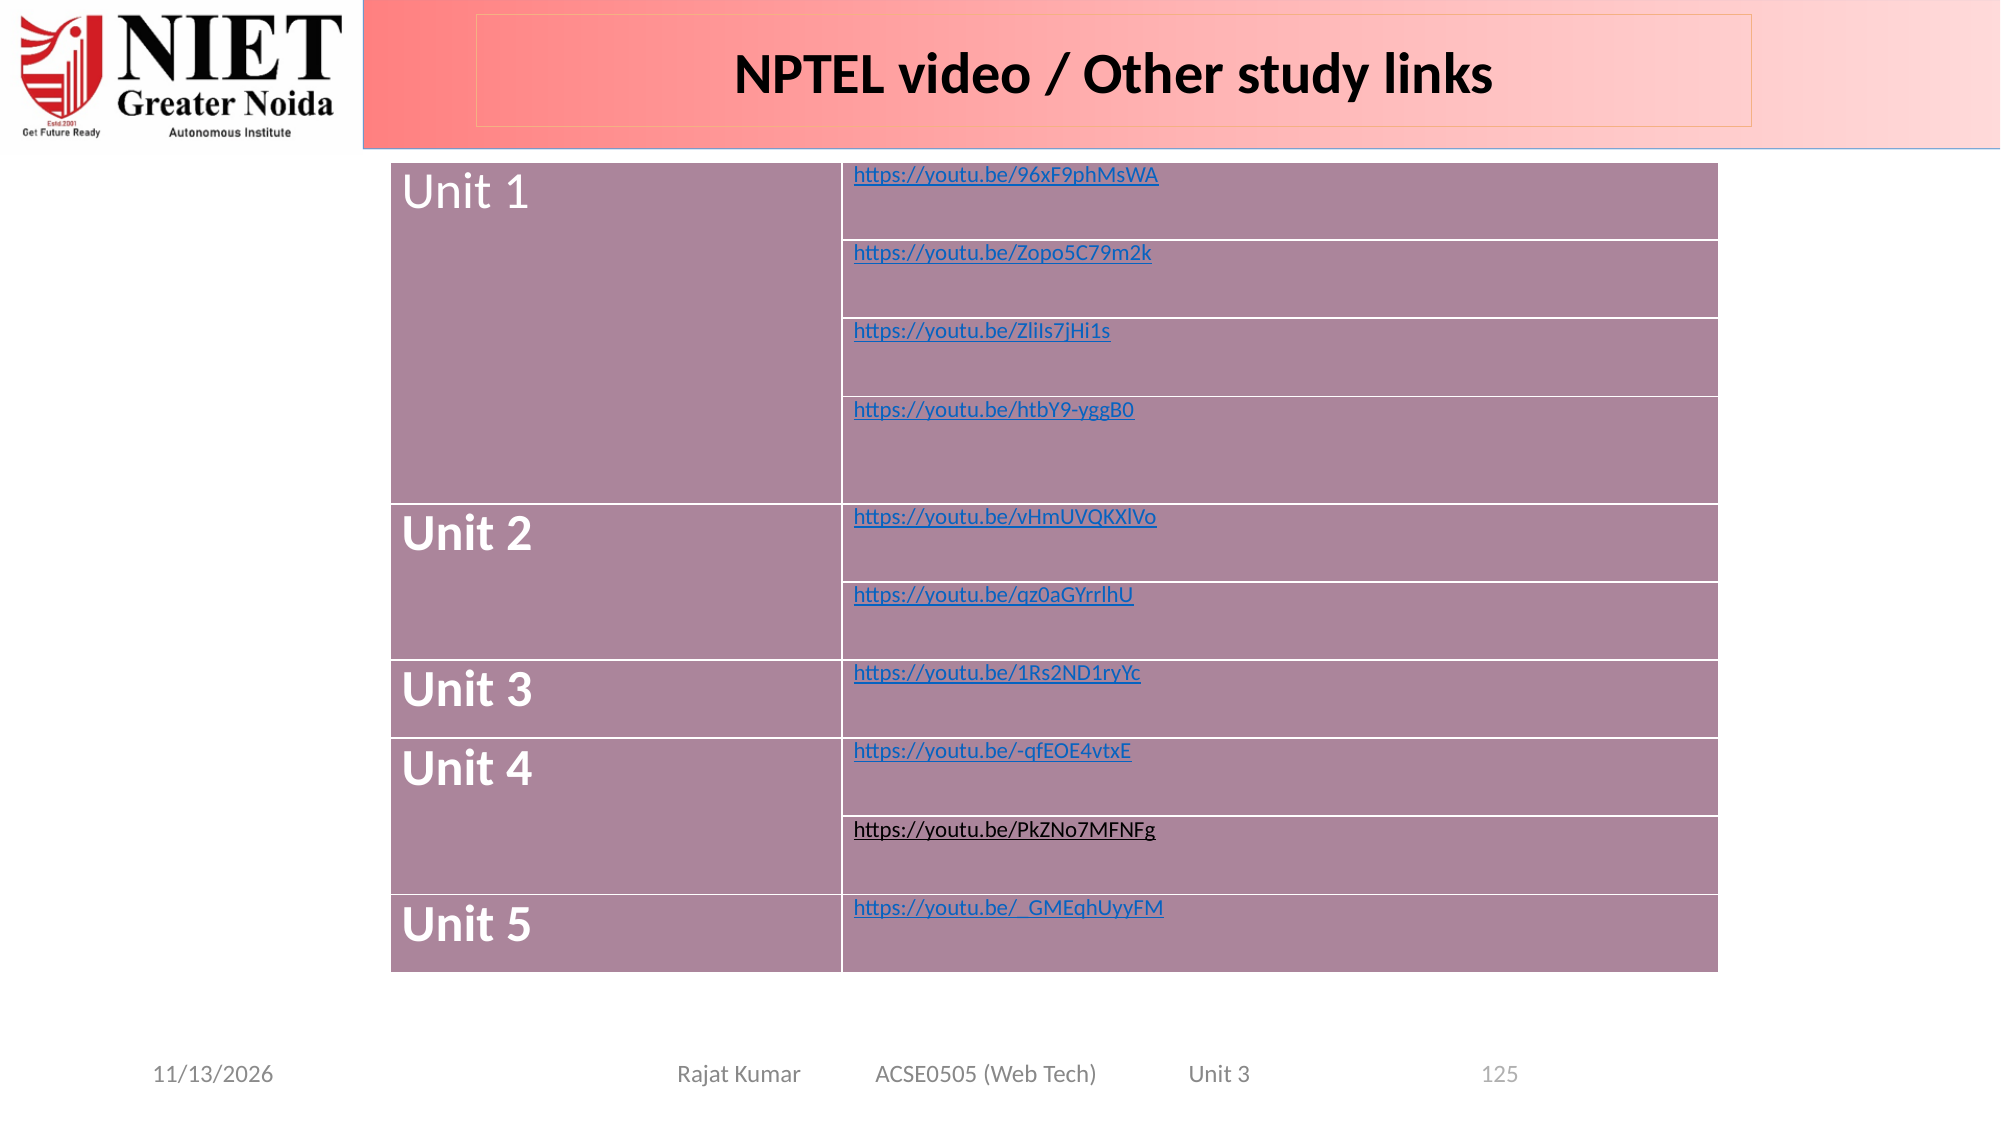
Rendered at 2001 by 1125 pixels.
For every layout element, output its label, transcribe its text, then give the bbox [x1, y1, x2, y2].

table_cell Unit 2 [391, 505, 841, 659]
footer Rajat Kumar ACSE0505 (Web Tech) Unit 3 [662, 1042, 1325, 1103]
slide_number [137, 1042, 588, 1103]
table_header Unit 1 [391, 163, 841, 503]
table_cell https://youtu.be/htbY9-yggB0 [843, 397, 1718, 503]
table_cell https://youtu.be/vHmUVQKXlVo [843, 505, 1718, 581]
table_cell https://youtu.be/qz0aGYrrlhU [843, 583, 1718, 659]
table_cell Unit 4 [391, 739, 841, 894]
table_cell Unit 5 [391, 895, 841, 972]
table_cell https://youtu.be/ZliIs7jHi1s [843, 319, 1718, 396]
text_box NPTEL video / Other study links [476, 14, 1752, 127]
table_cell https://youtu.be/1Rs2ND1ryYc [843, 661, 1718, 737]
table_cell https://youtu.be/_GMEqhUyyFM [843, 895, 1718, 972]
table_cell Unit 3 [391, 661, 841, 737]
table_cell https://youtu.be/PkZNo7MFNFg [843, 817, 1718, 894]
picture [0, 0, 2001, 1125]
table_cell https://youtu.be/-qfEOE4vtxE [843, 739, 1718, 815]
table_header https://youtu.be/96xF9phMsWA [843, 163, 1718, 239]
table_cell https://youtu.be/Zopo5C79m2k [843, 241, 1718, 317]
slide_number 125 [1325, 1042, 1675, 1103]
